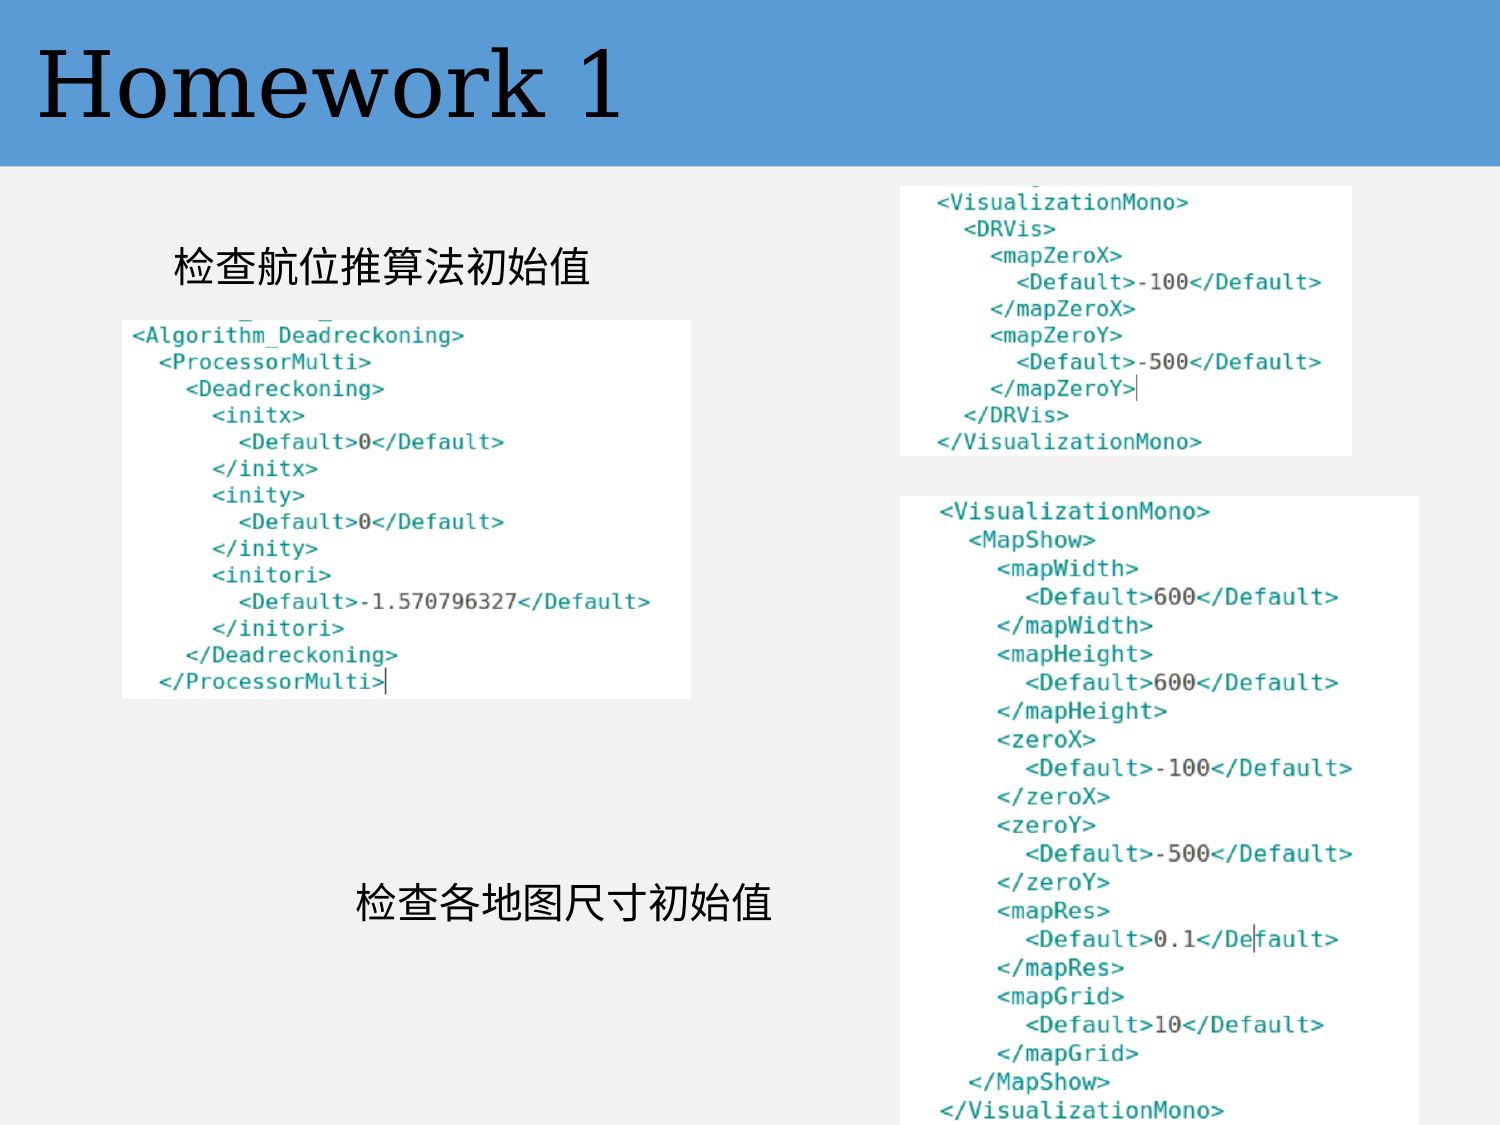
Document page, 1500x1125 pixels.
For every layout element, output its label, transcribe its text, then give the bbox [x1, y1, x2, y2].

picture [900, 496, 1419, 1125]
text_box 检查各地图尺寸初始值 [341, 869, 883, 985]
picture [900, 185, 1352, 456]
title Homework 1 [0, 0, 1500, 167]
text_box 检查航位推算法初始值 [159, 233, 655, 298]
picture [122, 320, 691, 699]
